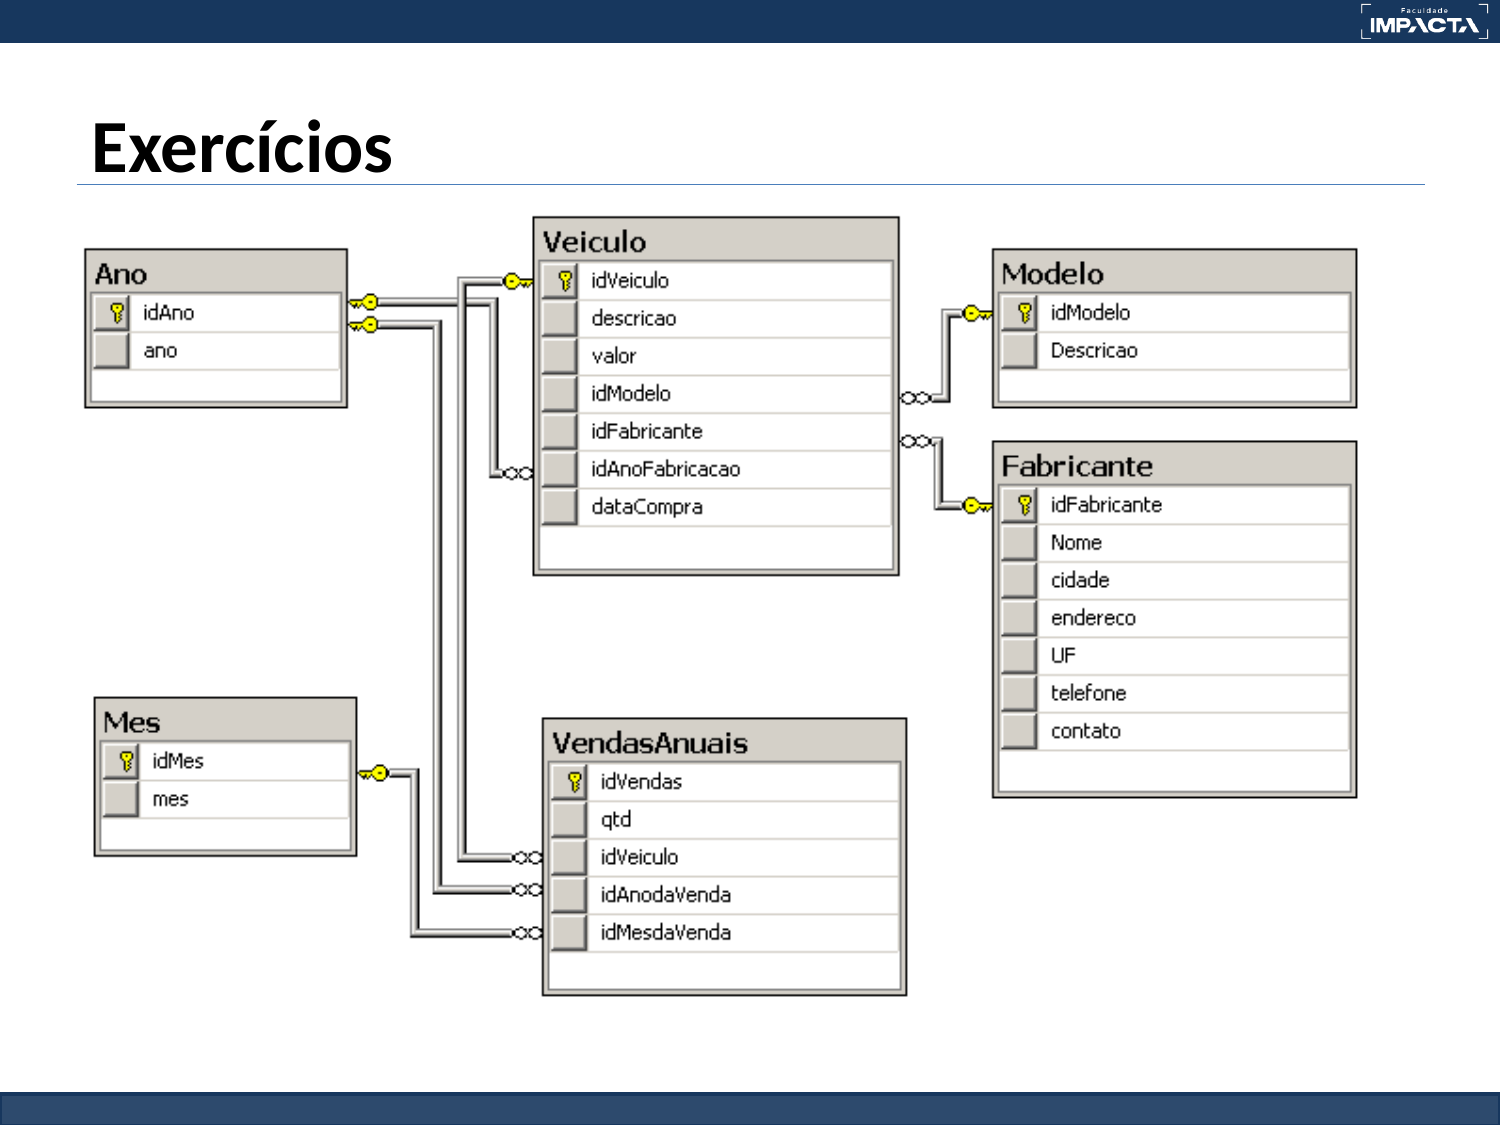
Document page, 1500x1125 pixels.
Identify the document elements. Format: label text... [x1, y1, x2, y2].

picture [64, 195, 1372, 1008]
picture [1354, 0, 1495, 43]
title Exercícios [76, 89, 1425, 197]
